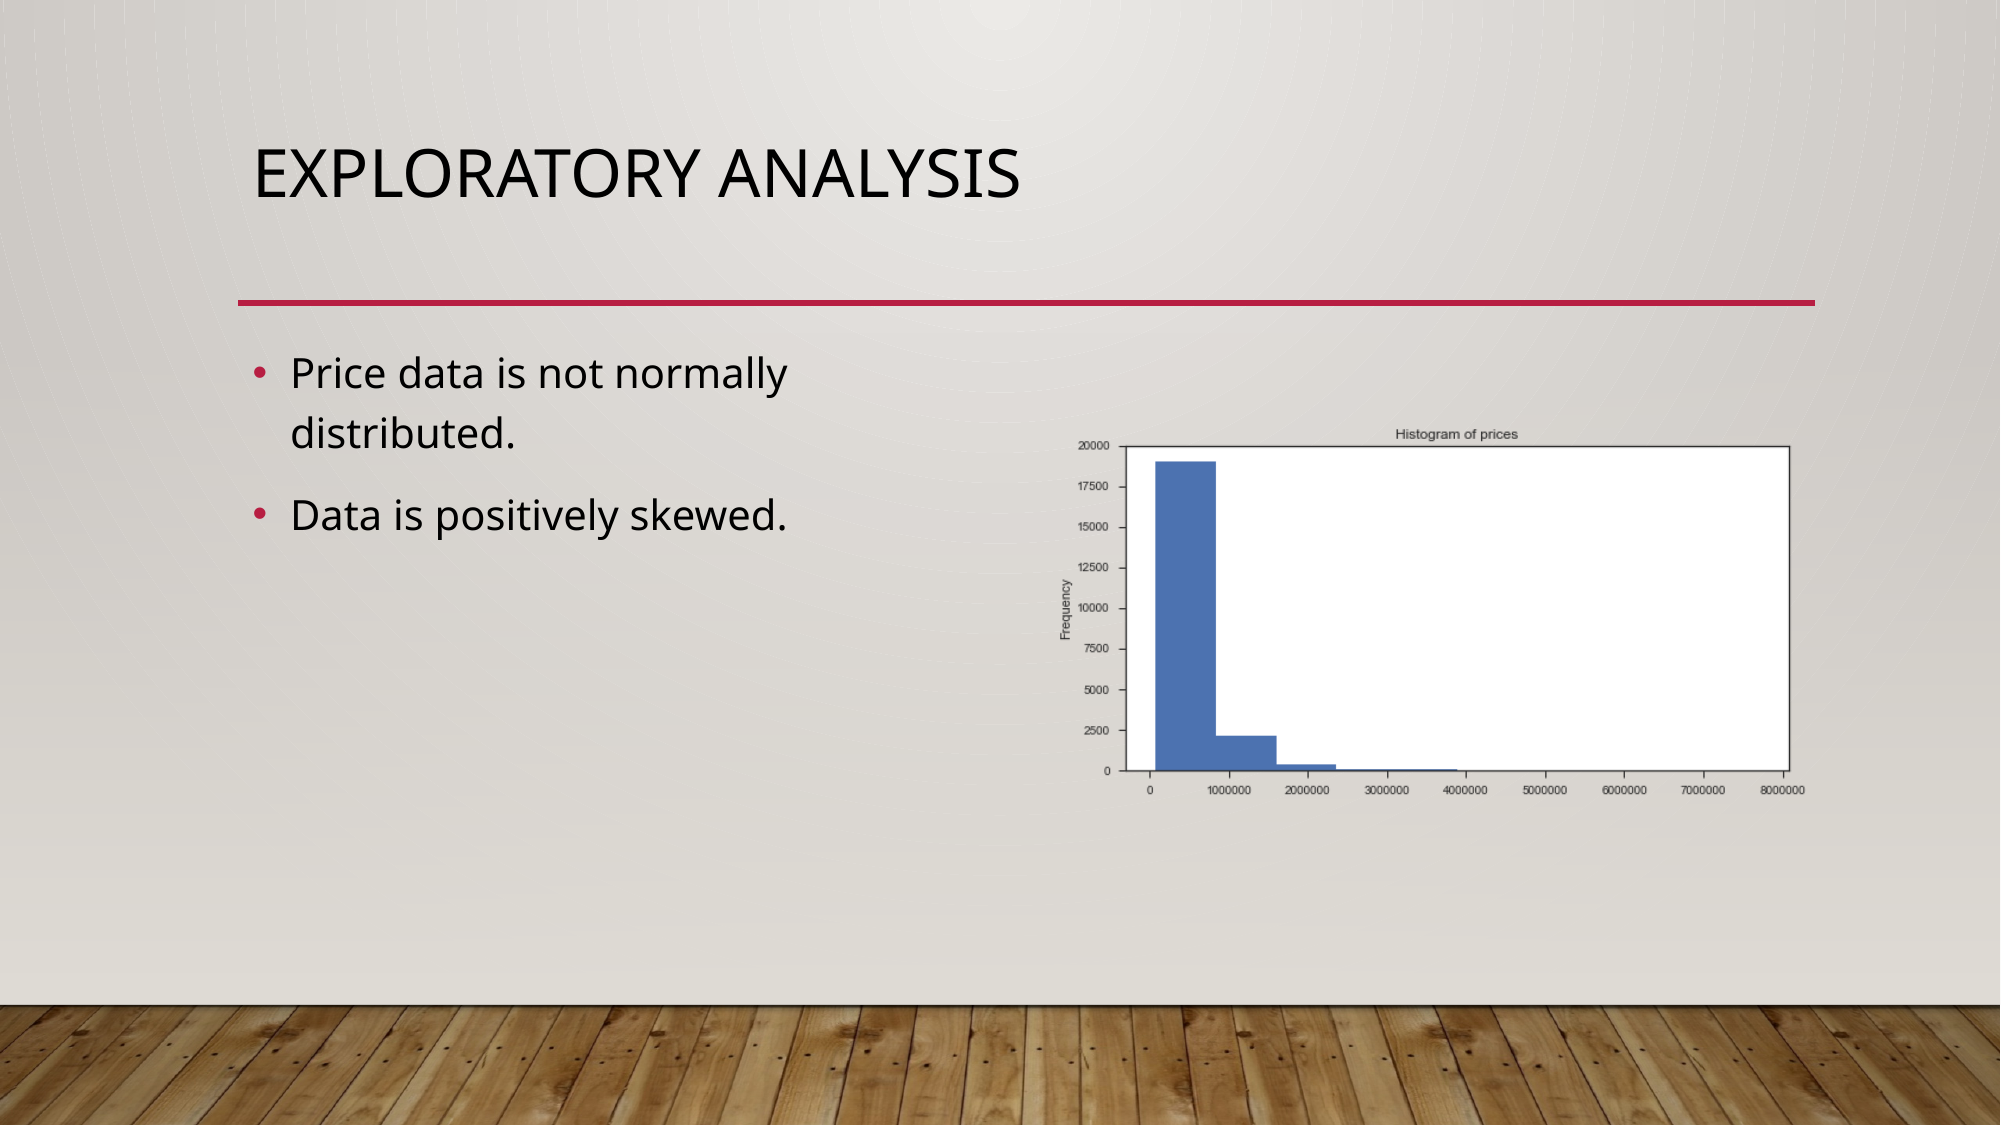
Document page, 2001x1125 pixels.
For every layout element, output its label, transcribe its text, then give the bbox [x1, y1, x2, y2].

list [1051, 421, 1815, 805]
picture [0, 1005, 2000, 1125]
title Exploratory analysis [237, 132, 1814, 306]
list Price data is not normally distributed. Data is positively skewed. [237, 329, 1000, 896]
